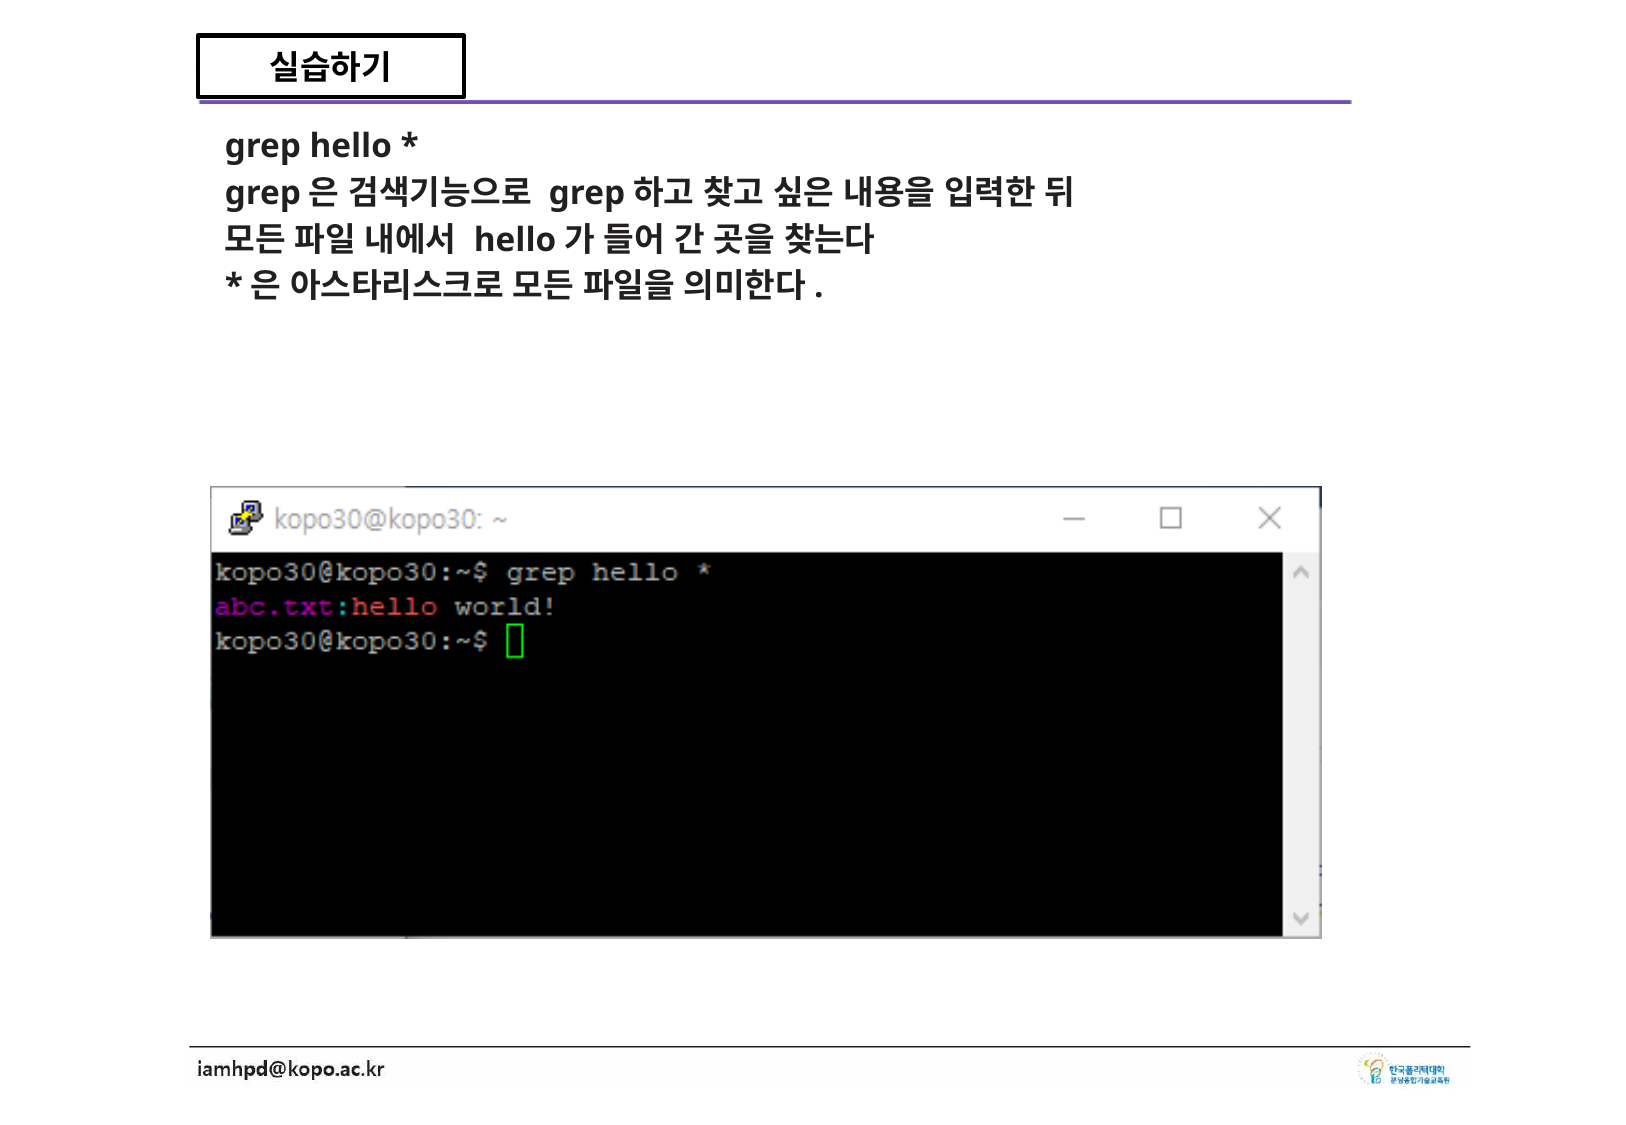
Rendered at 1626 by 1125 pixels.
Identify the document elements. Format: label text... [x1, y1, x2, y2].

picture [195, 53, 1352, 104]
text_box 실습하기 [196, 33, 466, 99]
picture [209, 486, 1322, 939]
picture [189, 1042, 1471, 1089]
text_box grep hello * grep은 검색기능으로 grep하고 찾고 싶은 내용을 입력한 뒤 모든 파일 내에서 hello가 들어 간 곳을 찾는다 *은 아스타리스크로 모든 파일을 의미한다. [210, 117, 1256, 312]
